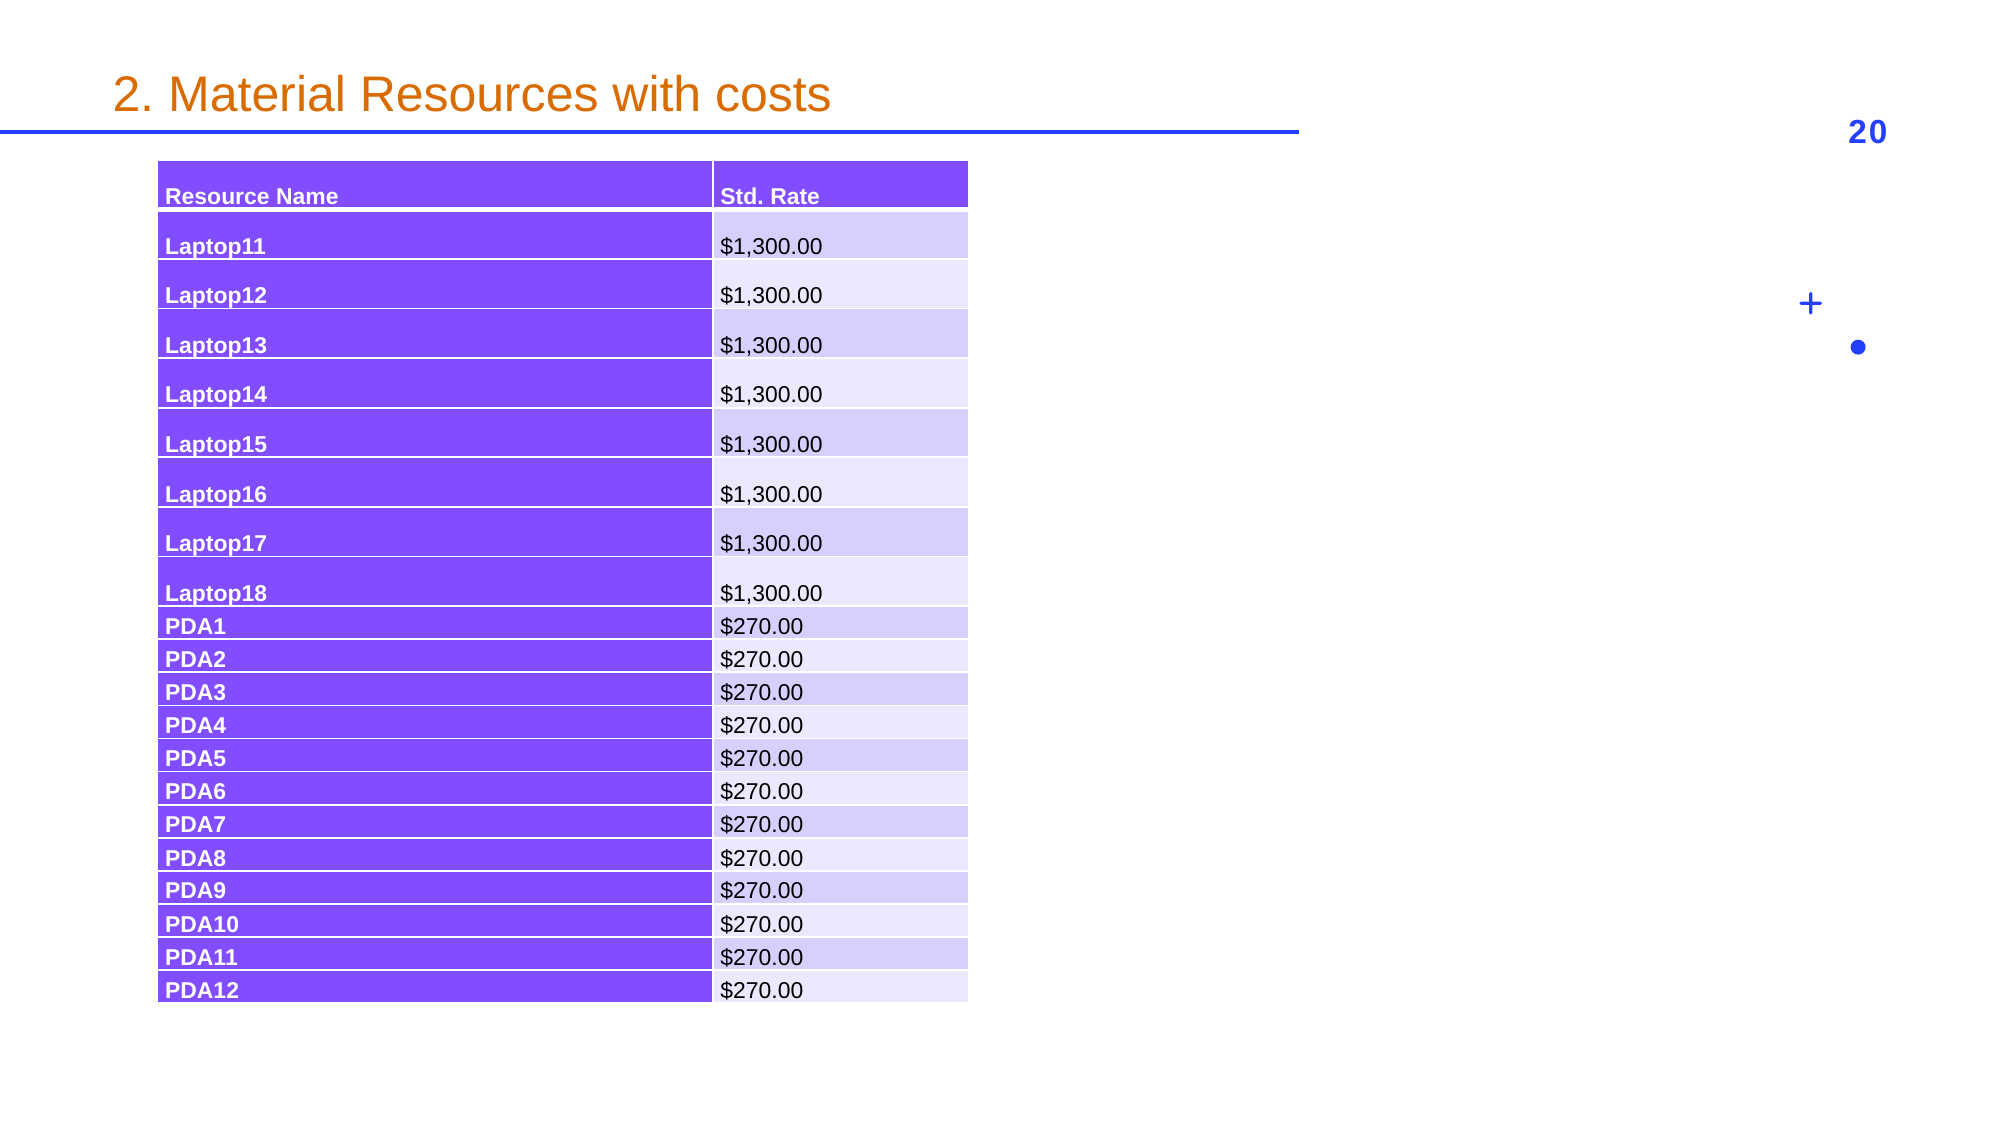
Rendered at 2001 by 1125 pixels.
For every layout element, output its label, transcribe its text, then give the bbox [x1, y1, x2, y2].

table_cell $1,300.00 [714, 309, 968, 357]
table_header Std. Rate [714, 161, 968, 207]
title 2. Material Resources with costs [97, 38, 1113, 130]
table_cell Laptop17 [158, 508, 712, 556]
table_cell $1,300.00 [714, 359, 968, 407]
table_cell $270.00 [714, 806, 968, 837]
table_cell $270.00 [714, 938, 968, 969]
table_cell $1,300.00 [714, 458, 968, 506]
table_cell PDA6 [158, 772, 712, 804]
table_cell PDA5 [158, 739, 712, 771]
table_cell $270.00 [714, 640, 968, 671]
table_cell PDA3 [158, 673, 712, 705]
table_cell $270.00 [714, 739, 968, 771]
table_cell $270.00 [714, 872, 968, 903]
table_cell PDA9 [158, 872, 712, 903]
table_cell Laptop12 [158, 260, 712, 308]
table_cell PDA7 [158, 806, 712, 837]
table_cell $270.00 [714, 706, 968, 738]
table_cell $270.00 [714, 772, 968, 804]
table_cell Laptop18 [158, 557, 712, 605]
table_cell $270.00 [714, 607, 968, 638]
table_cell PDA12 [158, 971, 712, 1002]
table_cell $1,300.00 [714, 508, 968, 556]
table_cell $1,300.00 [714, 409, 968, 456]
table_cell $1,300.00 [714, 557, 968, 605]
table_cell $270.00 [714, 971, 968, 1002]
table_cell $270.00 [714, 905, 968, 936]
table_cell $270.00 [714, 839, 968, 870]
table_cell PDA2 [158, 640, 712, 671]
table_cell PDA11 [158, 938, 712, 969]
table_cell Laptop16 [158, 458, 712, 506]
table_cell Laptop14 [158, 359, 712, 407]
table_cell $1,300.00 [714, 260, 968, 308]
table_cell $1,300.00 [714, 212, 968, 258]
table_cell PDA10 [158, 905, 712, 936]
table_cell PDA1 [158, 607, 712, 638]
table_cell Laptop15 [158, 409, 712, 456]
table_cell Laptop13 [158, 309, 712, 357]
text_box 20 [1452, 99, 1903, 160]
table_cell $270.00 [714, 673, 968, 705]
table_cell PDA8 [158, 839, 712, 870]
table_cell PDA4 [158, 706, 712, 738]
table_header Resource Name [158, 161, 712, 207]
table_cell Laptop11 [158, 212, 712, 258]
